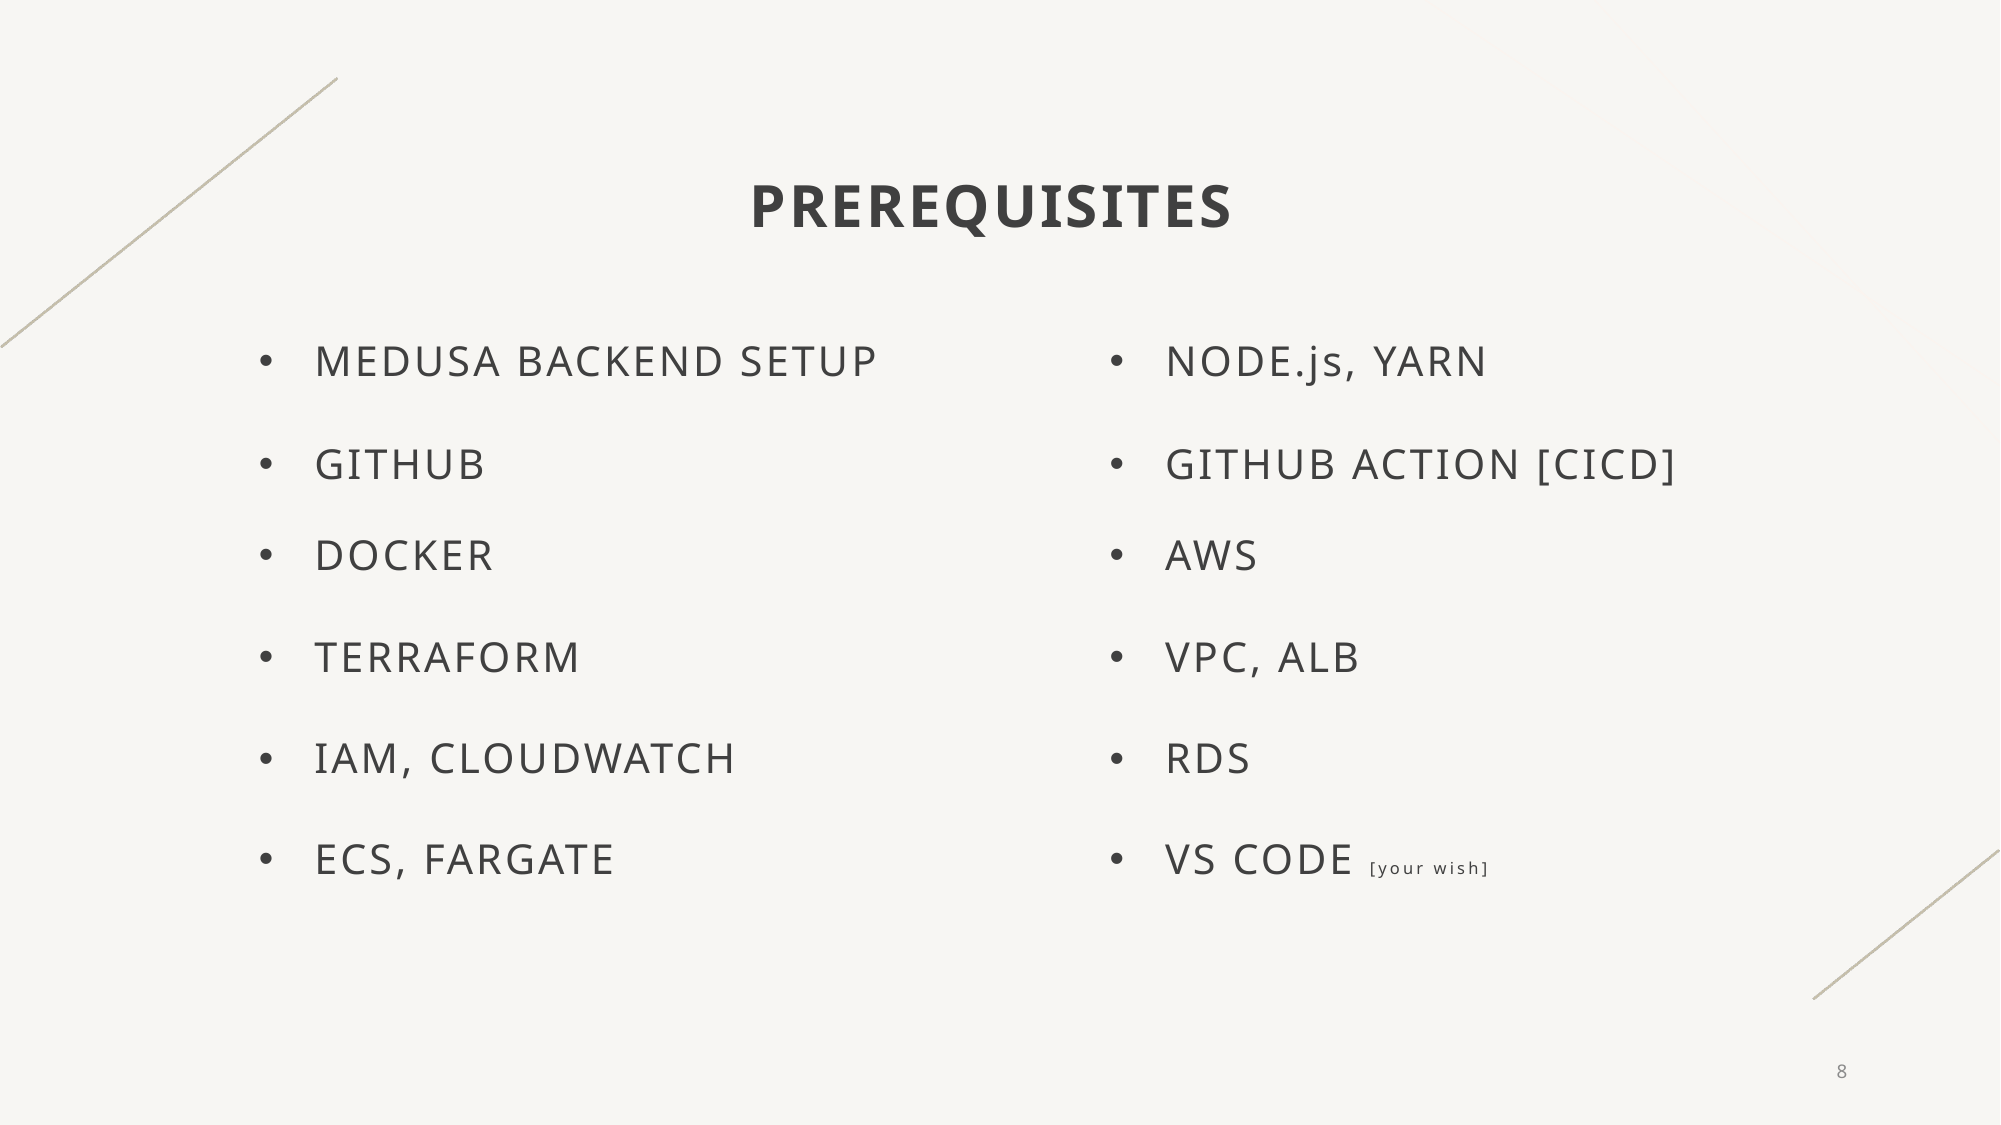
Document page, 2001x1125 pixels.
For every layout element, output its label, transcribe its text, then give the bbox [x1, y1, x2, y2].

picture [0, 77, 338, 348]
text_box DOCKER [243, 527, 906, 588]
list MEDUSA BACKEND SETUP [243, 333, 906, 394]
text_box ECS, FARGATE [243, 831, 906, 892]
text_box VS CODE [your wish] [1094, 831, 1756, 892]
picture [1812, 849, 2000, 1000]
text_box IAM, CLOUDWATCH [243, 730, 906, 791]
text_box VPC, ALB [1094, 629, 1756, 689]
list NODE.js, YARN [1094, 333, 1757, 394]
text_box GITHUB [243, 436, 906, 497]
text_box TERRAFORM [243, 629, 906, 689]
slide_number 8 [1412, 1042, 1863, 1103]
text_box GITHUB ACTION [CICD] [1094, 436, 1756, 497]
text_box AWS [1094, 527, 1756, 588]
text_box RDS [1094, 730, 1756, 791]
title prerequisites [309, 100, 1691, 318]
